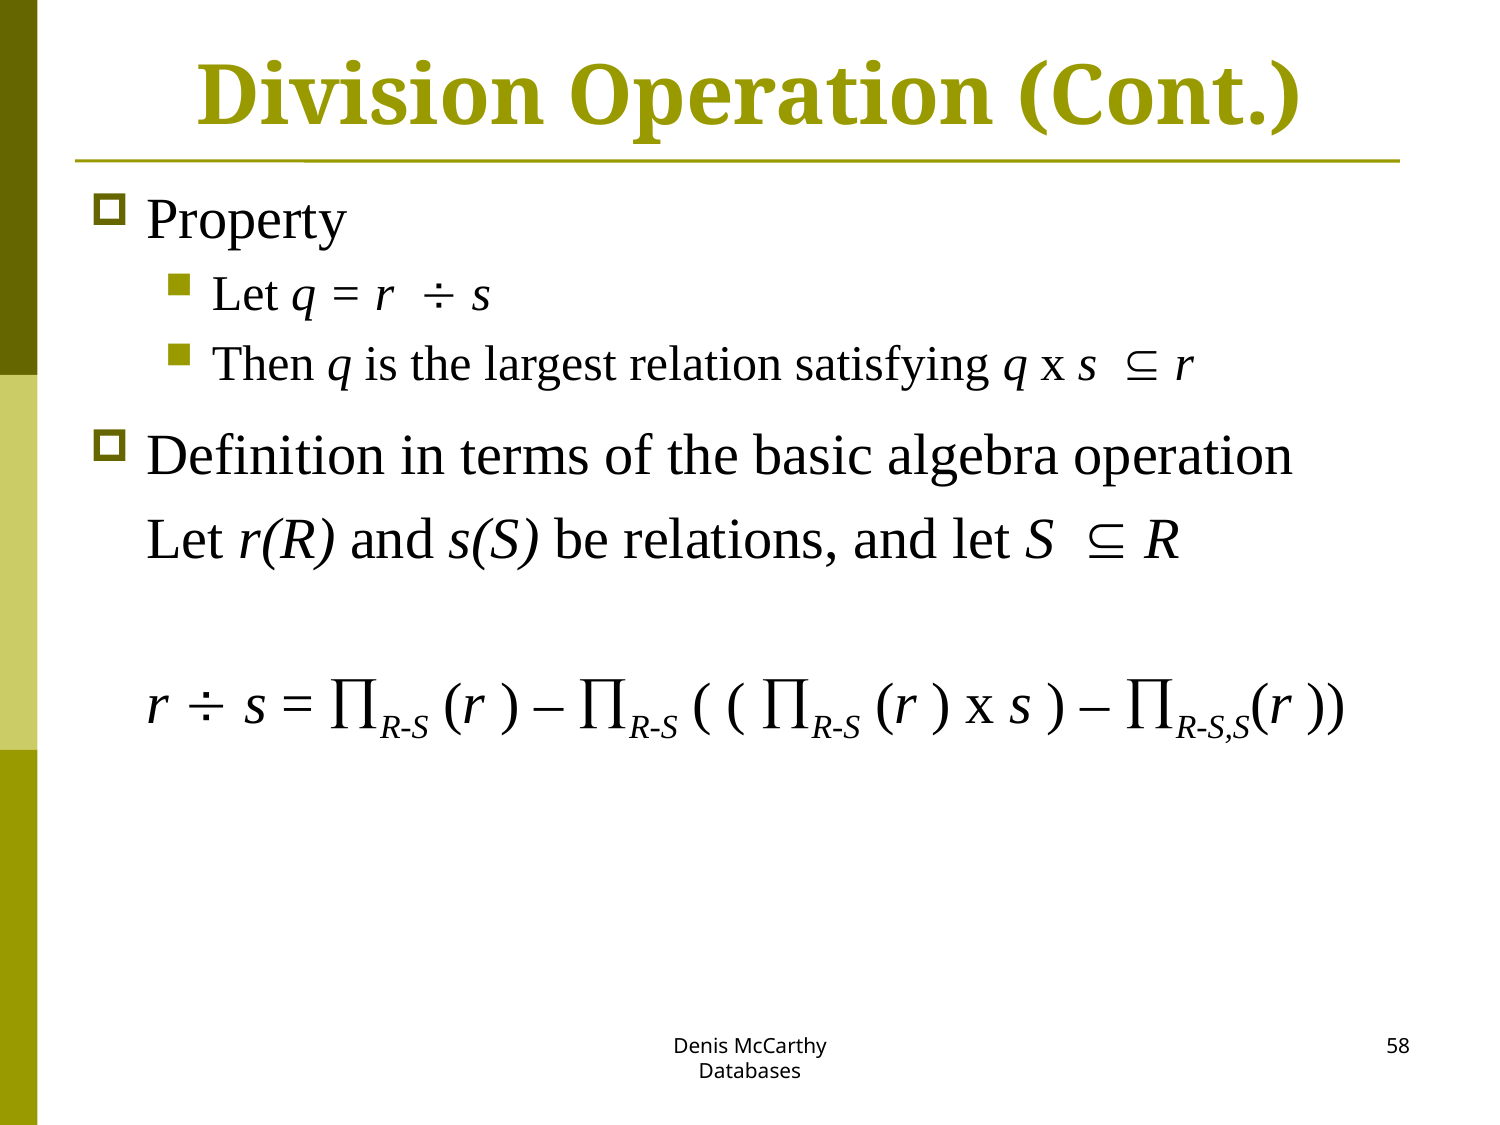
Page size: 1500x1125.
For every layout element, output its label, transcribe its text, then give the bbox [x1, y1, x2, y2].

title Division Operation (Cont.) [74, 45, 1426, 150]
list Property Let q = r  s Then q is the largest relation satisfying q x s  r Definition in terms of the basic algebra operation Let r(R) and s(S) be relations, and let S  R r  s = R-S (r ) – R-S ( ( R-S (r ) x s ) – R-S,S(r )) [74, 172, 1426, 1006]
footer Denis McCarthy Databases [512, 1024, 988, 1101]
slide_number 58 [1074, 1024, 1426, 1101]
